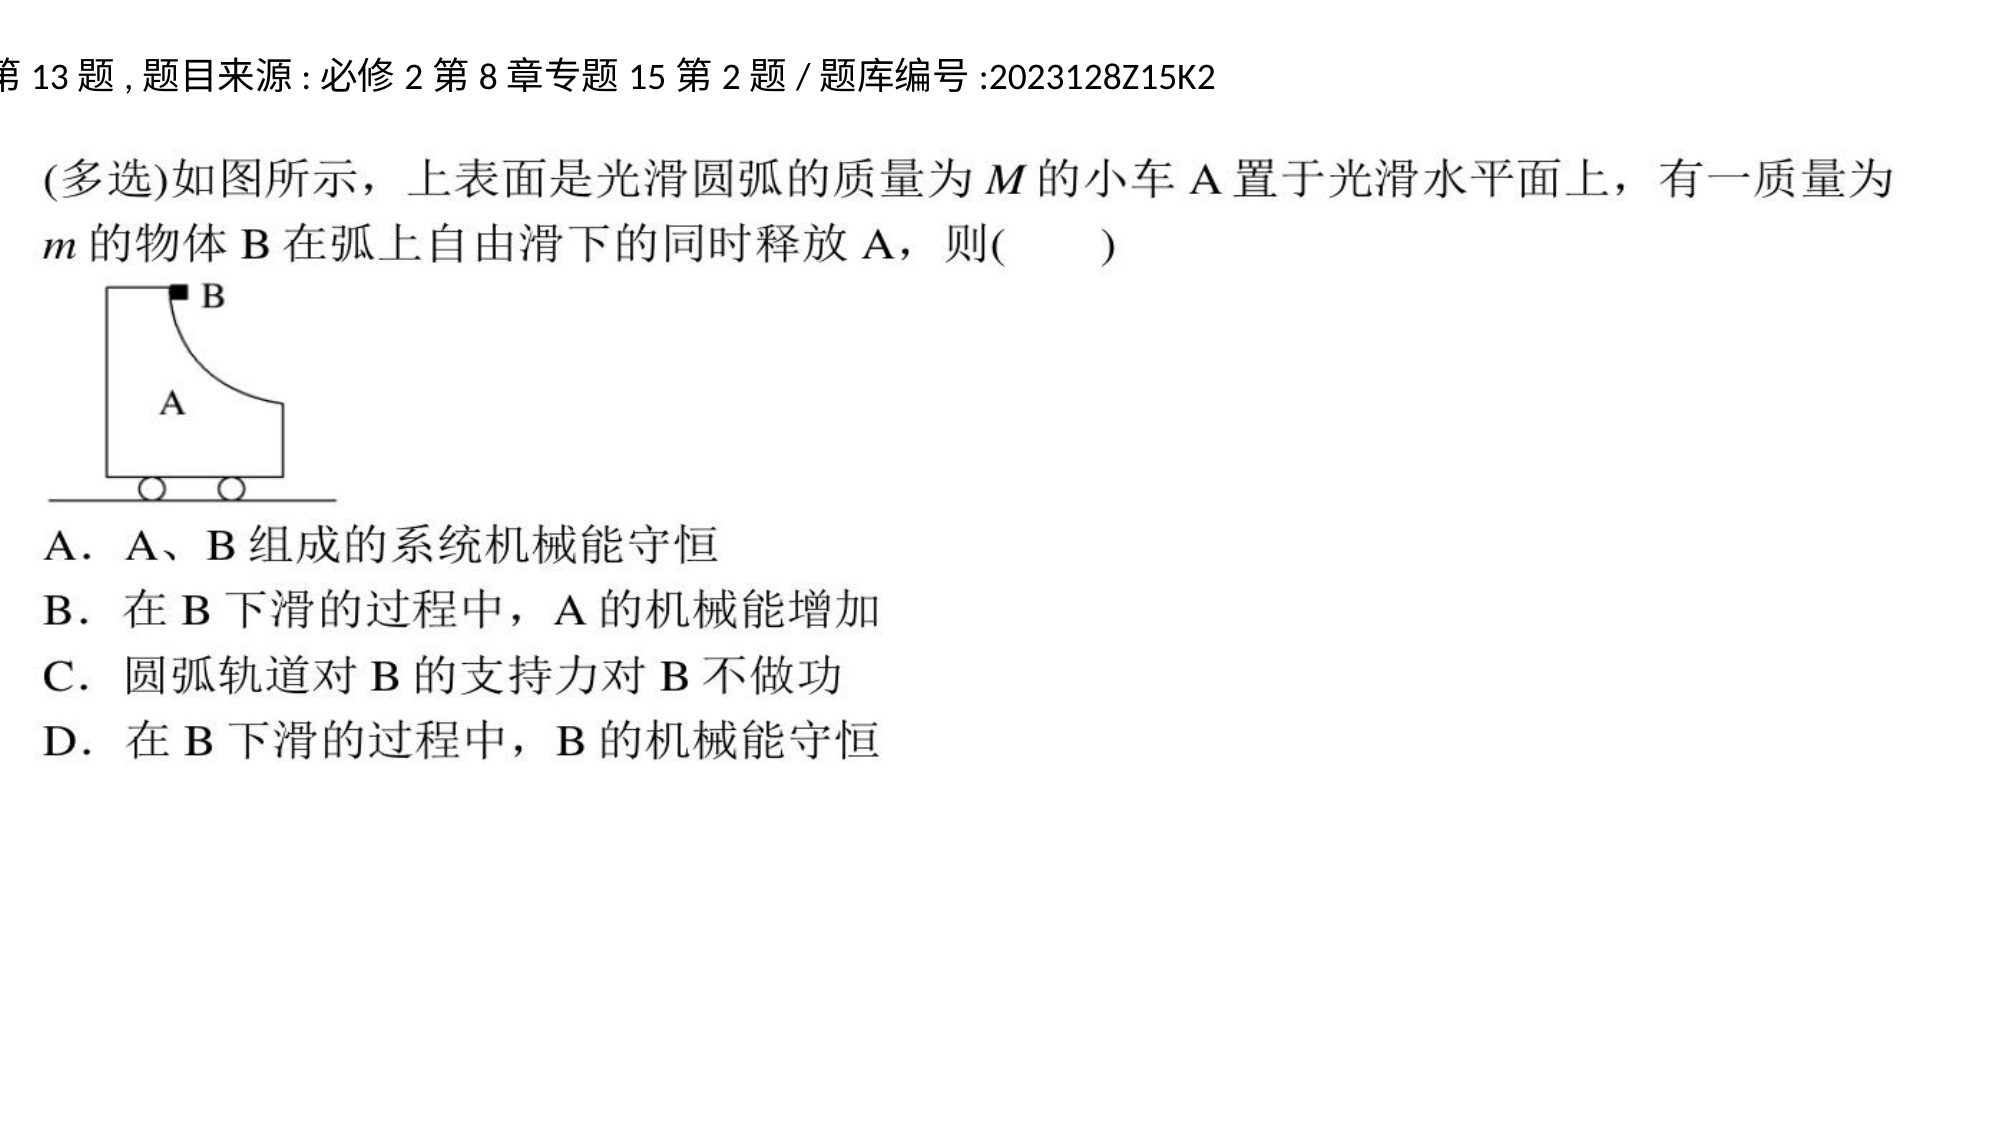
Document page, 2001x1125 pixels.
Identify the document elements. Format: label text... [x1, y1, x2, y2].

picture [0, 149, 1949, 1125]
text_box 第13题,题目来源:必修2第8章专题15第2题/题库编号:2023128Z15K2 [0, 0, 1231, 105]
